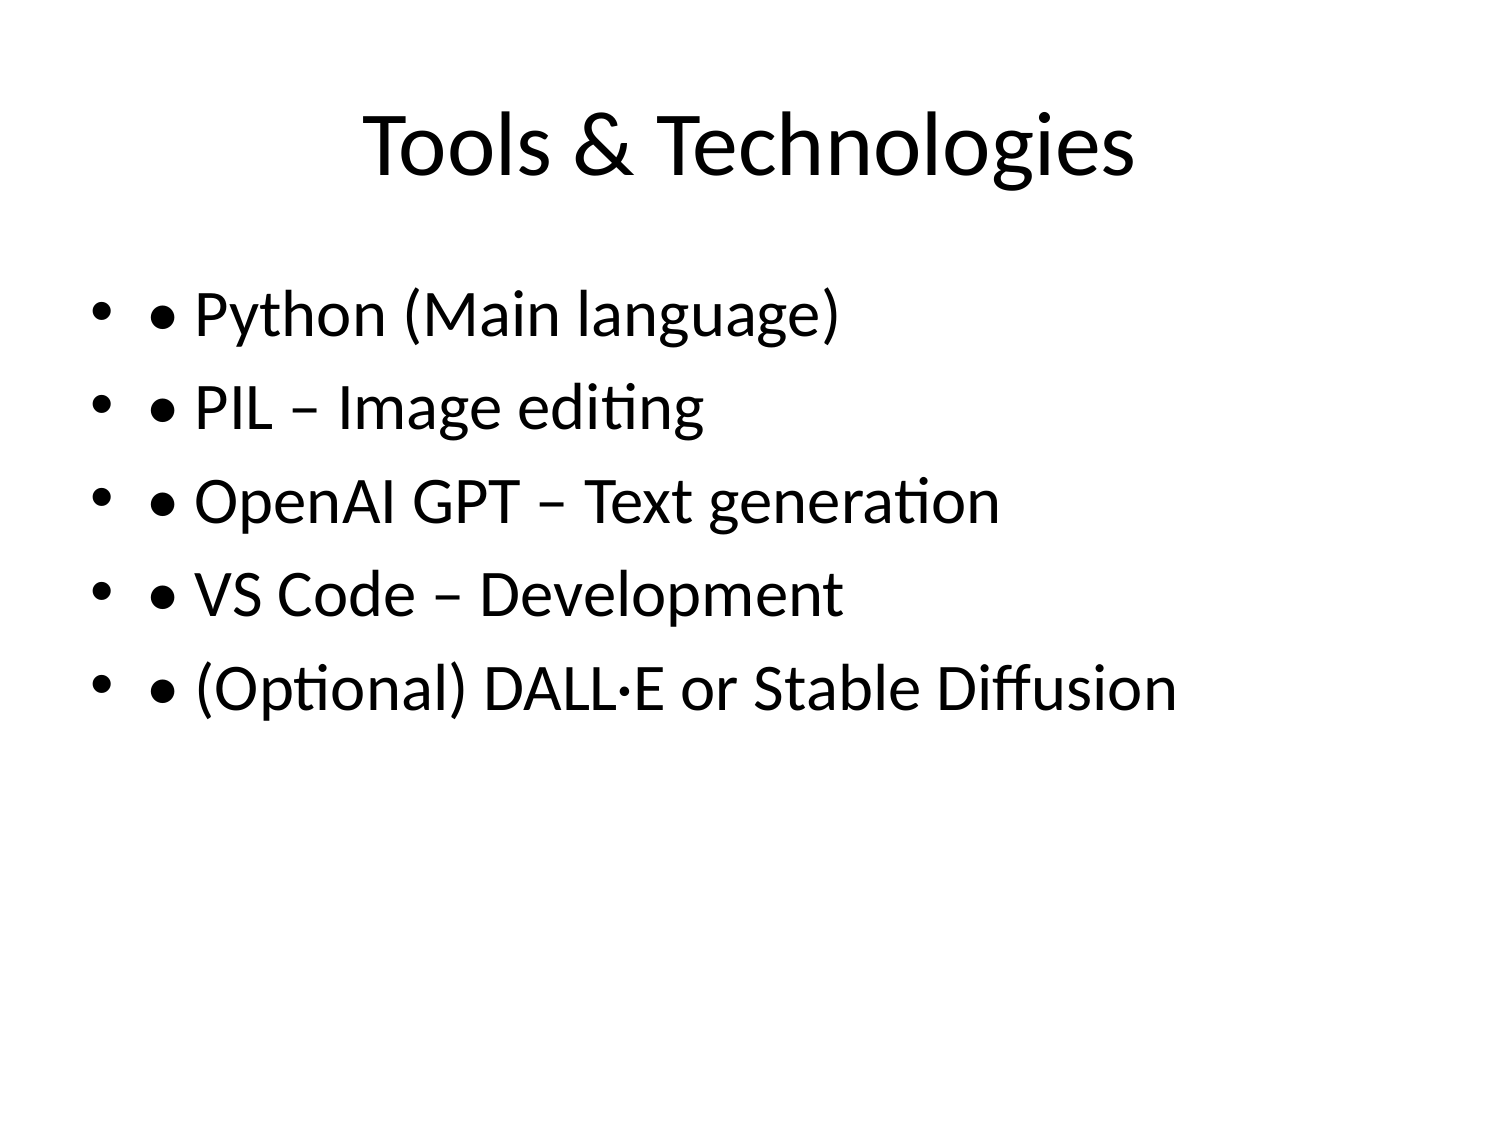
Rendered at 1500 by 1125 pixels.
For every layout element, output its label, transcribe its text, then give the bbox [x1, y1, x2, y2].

title Tools & Technologies [75, 45, 1425, 233]
list • Python (Main language) • PIL – Image editing • OpenAI GPT – Text generation • VS Code – Development • (Optional) DALL·E or Stable Diffusion [75, 262, 1425, 1005]
